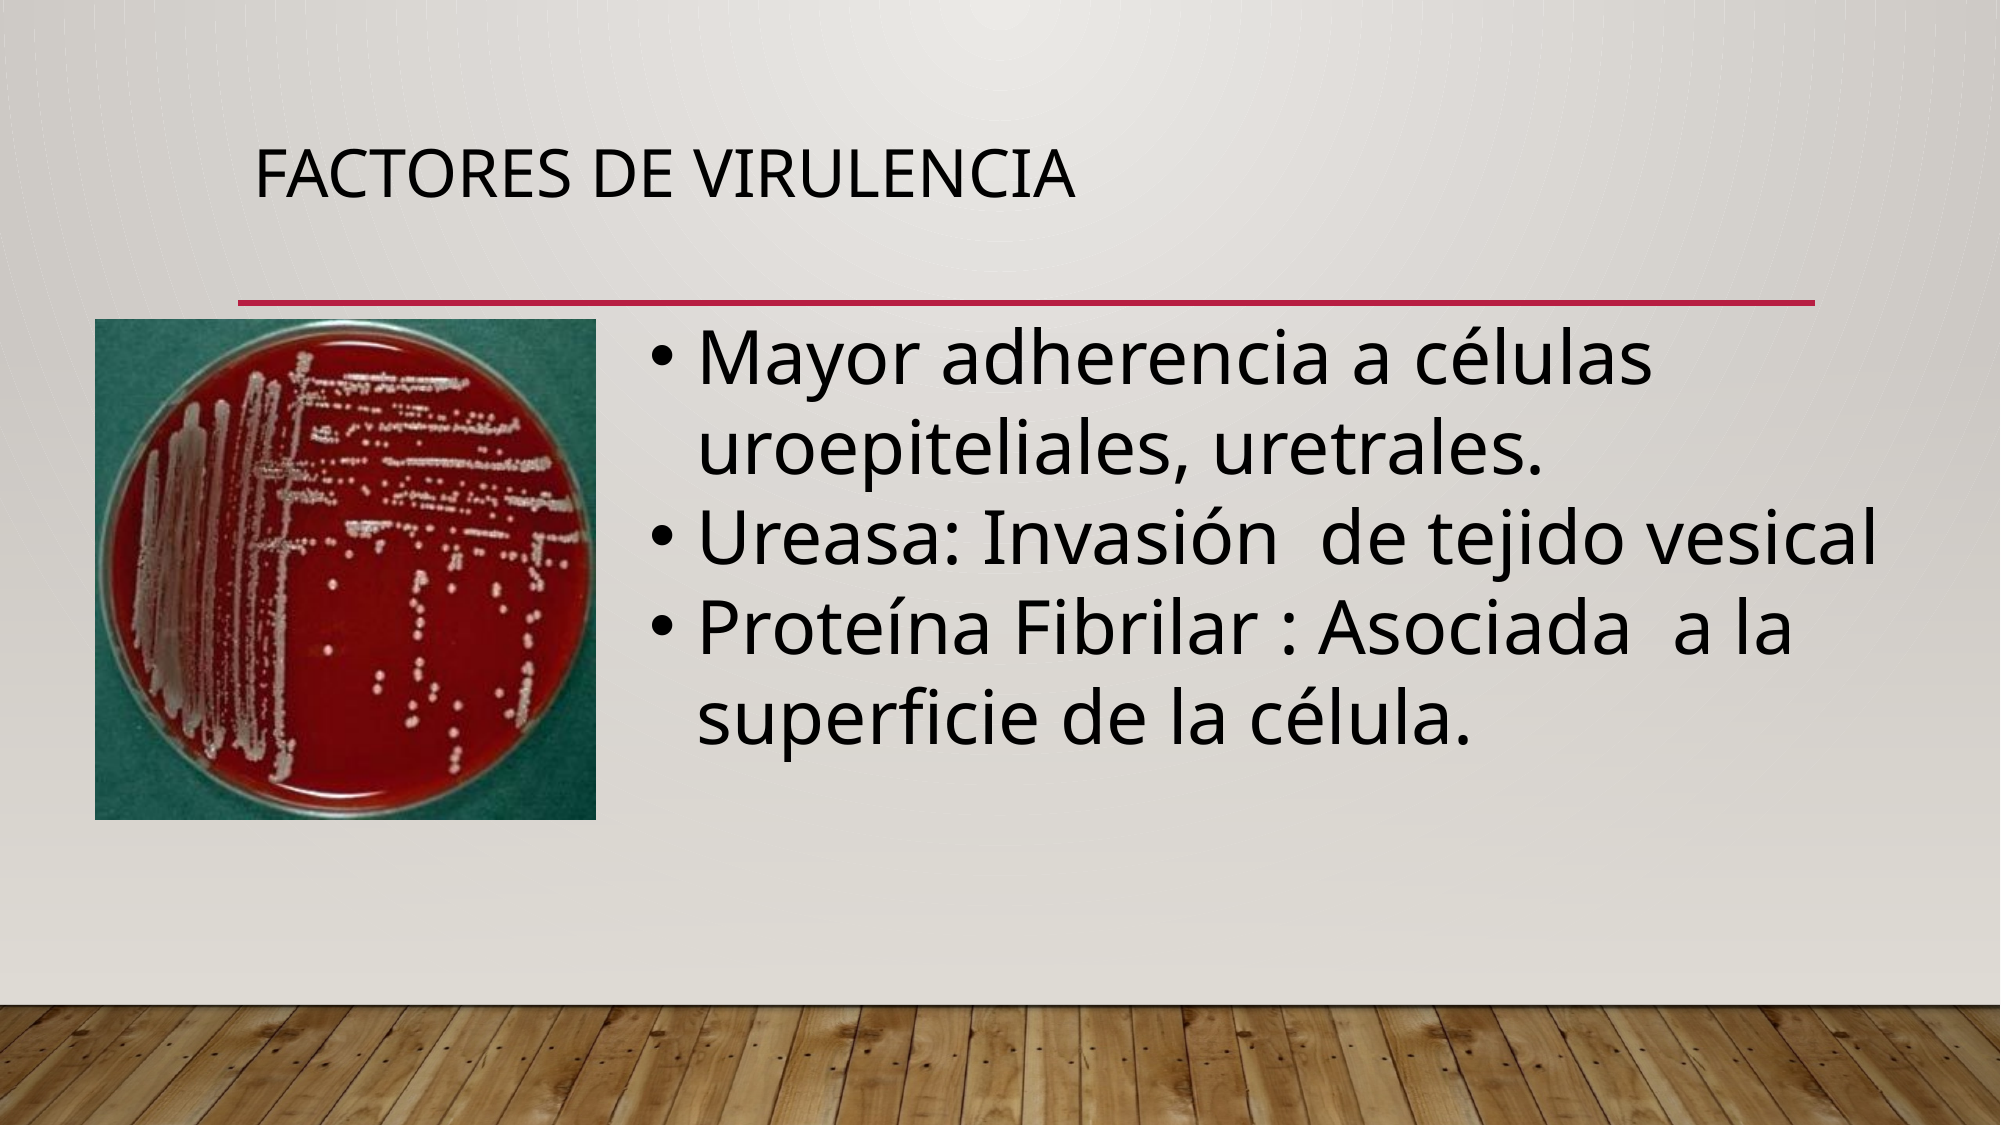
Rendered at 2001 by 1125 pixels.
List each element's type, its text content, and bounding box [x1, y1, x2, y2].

text_box Mayor adherencia a células uroepiteliales, uretrales. Ureasa: Invasión de tejido vesical Proteína Fibrilar : Asociada a la superficie de la célula. [634, 302, 1929, 767]
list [95, 319, 596, 820]
title FACTORES DE VIRULENCIA [238, 131, 1814, 305]
picture [0, 1005, 2000, 1125]
